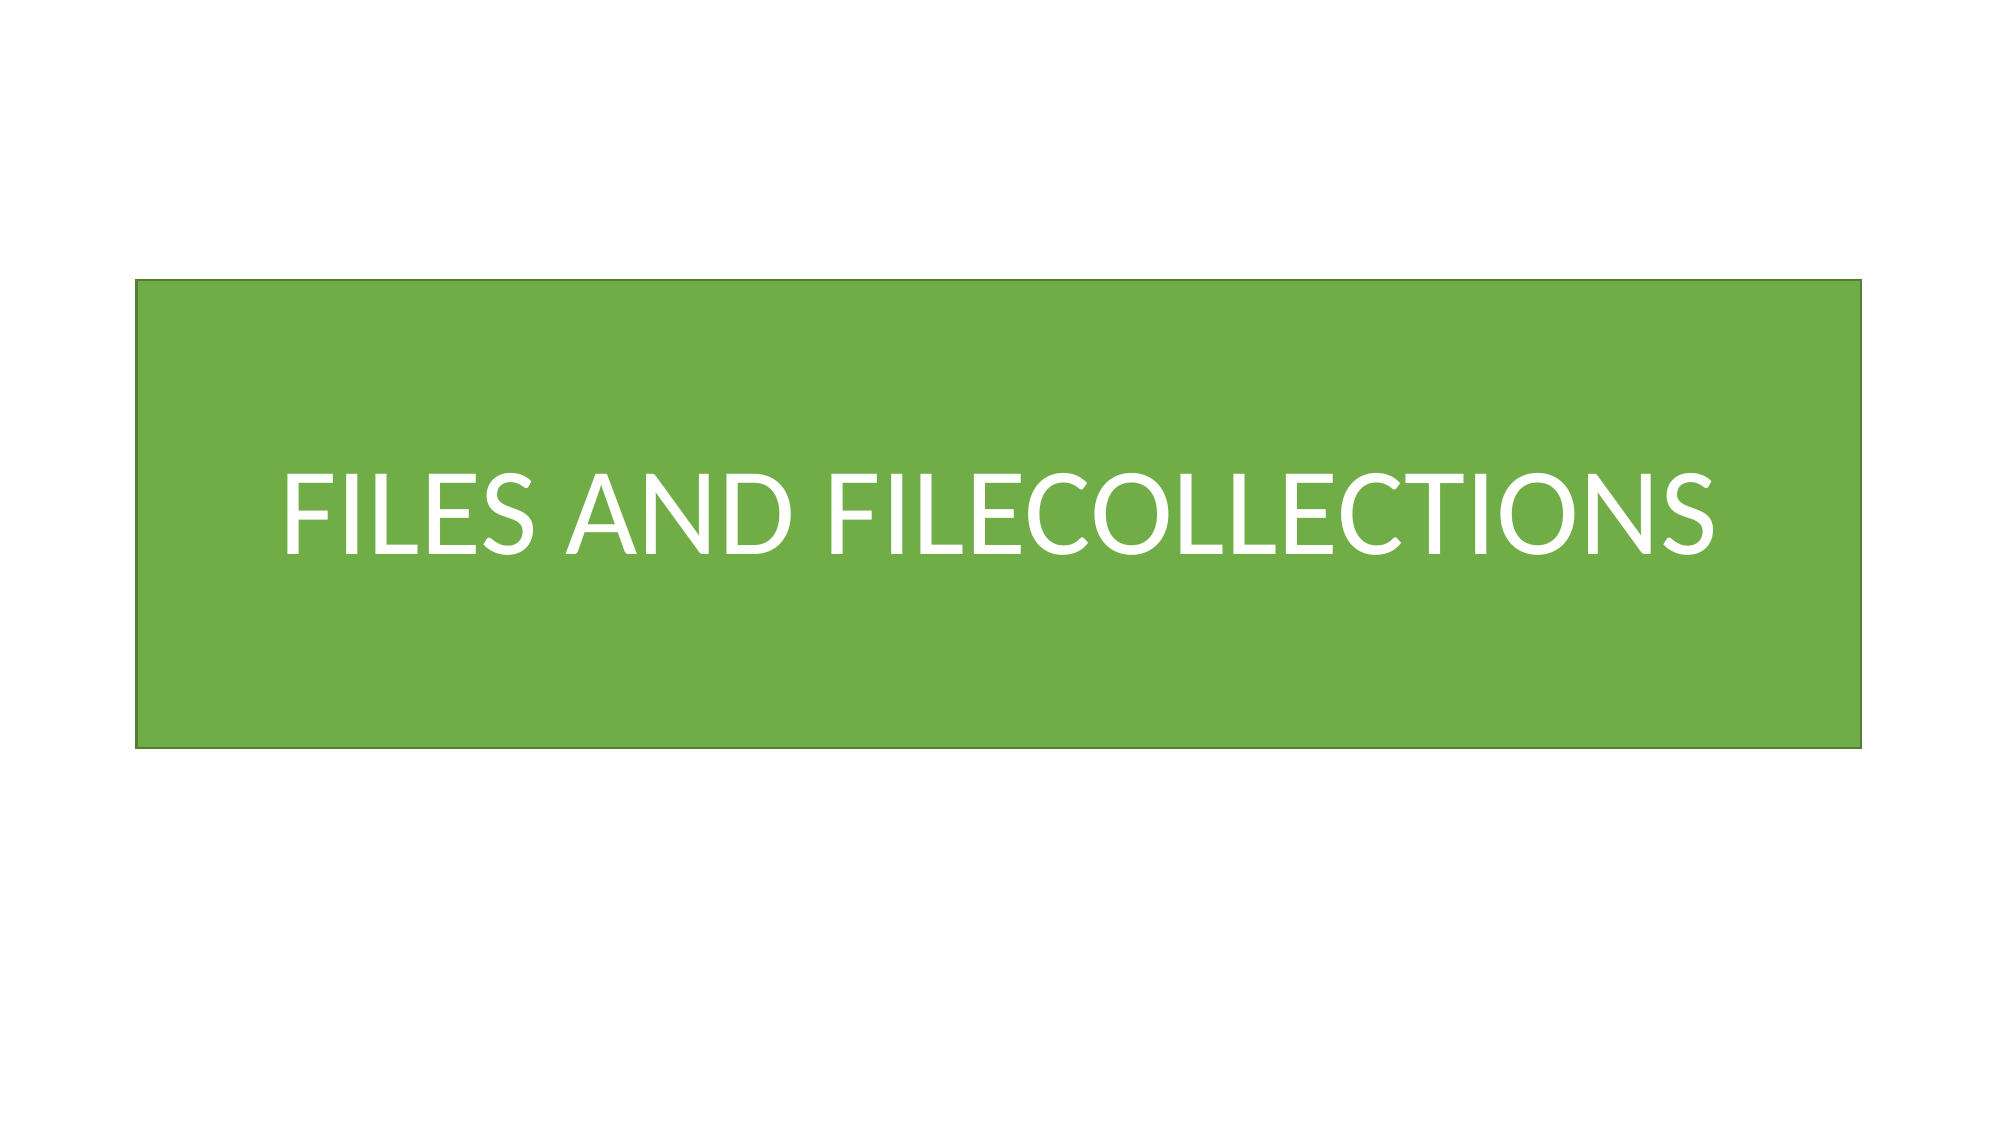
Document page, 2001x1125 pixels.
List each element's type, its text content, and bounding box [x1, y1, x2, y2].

title FILES AND FILECOLLECTIONS [135, 279, 1862, 749]
